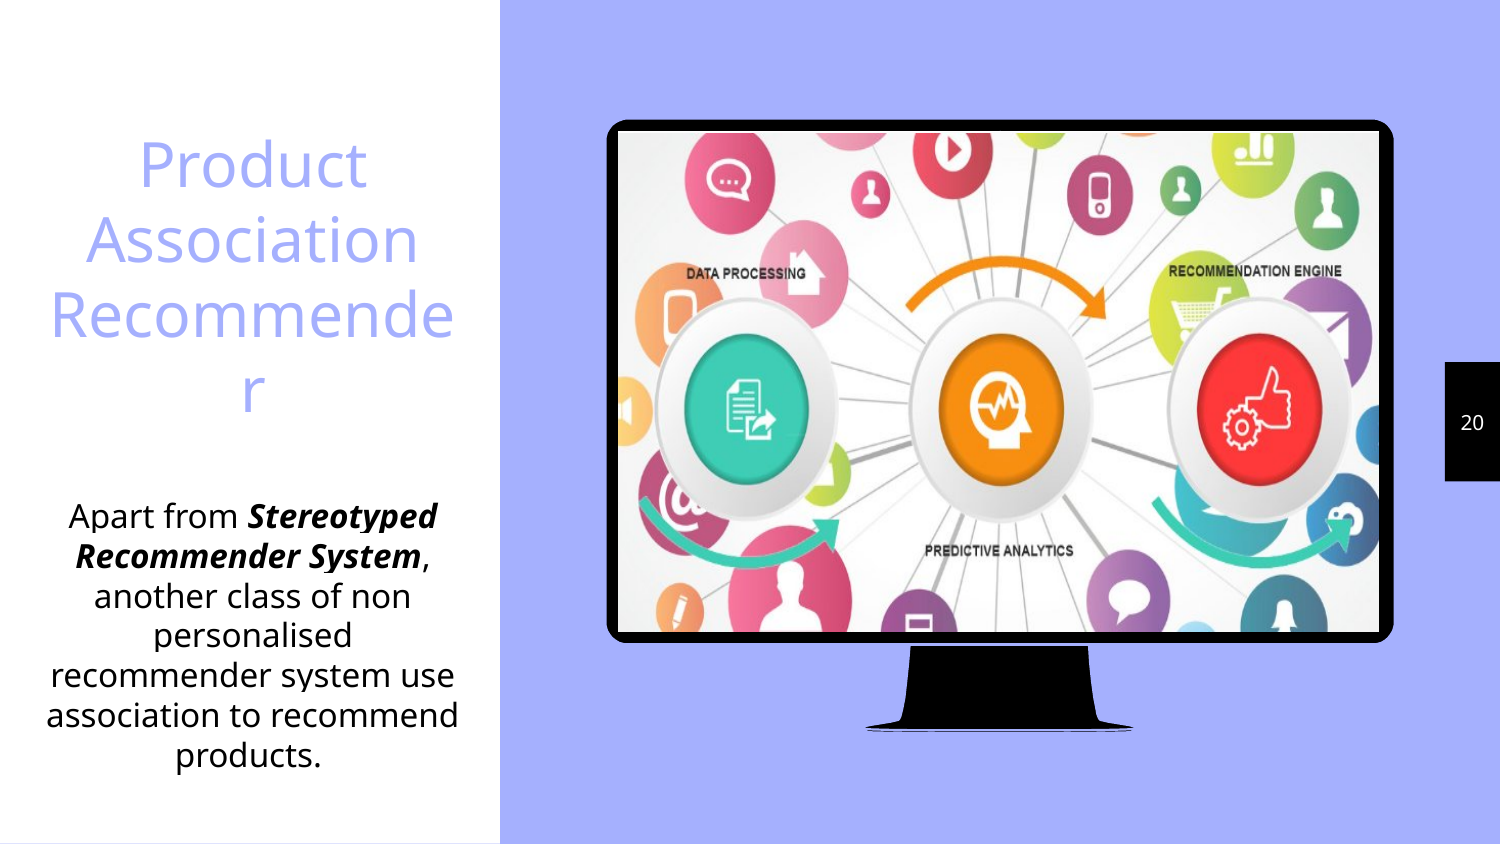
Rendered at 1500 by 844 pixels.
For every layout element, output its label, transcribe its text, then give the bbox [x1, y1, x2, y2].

picture [618, 131, 1380, 632]
text_box [605, 118, 1395, 644]
slide_number 20 [1444, 362, 1500, 482]
text_box [864, 645, 1135, 733]
list Product Association Recommender Apart from Stereotyped Recommender System, another class of non personalised recommender system use association to recommend products. [24, 110, 483, 762]
